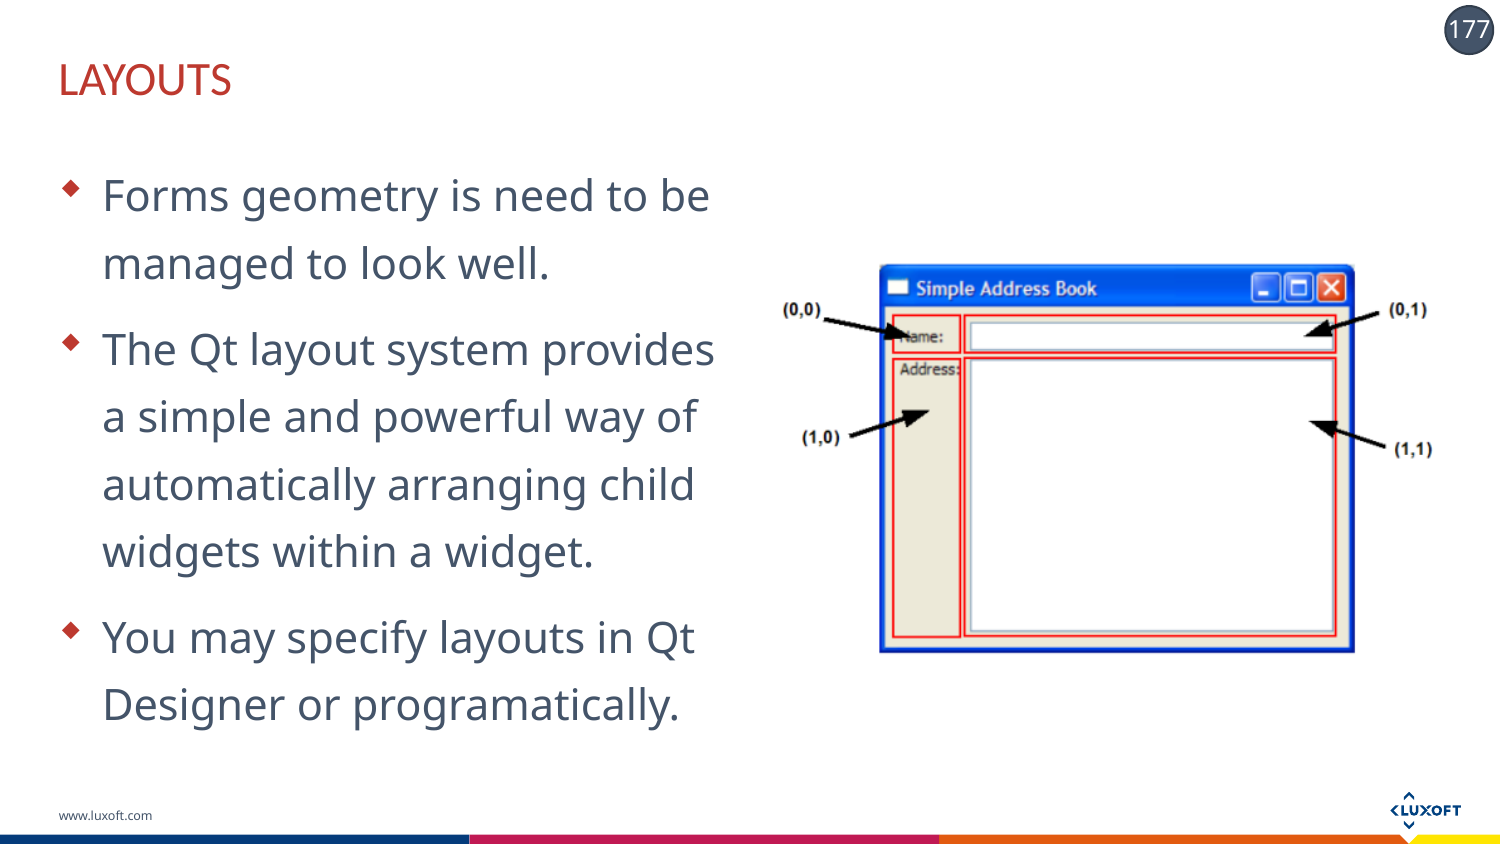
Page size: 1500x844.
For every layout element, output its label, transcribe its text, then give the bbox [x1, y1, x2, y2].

list Forms geometry is need to be managed to look well. The Qt layout system provides a simple and powerful way of automatically arranging child widgets within a widget. You may specify layouts in Qt Designer or programatically. [47, 147, 734, 764]
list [770, 242, 1457, 668]
title LAyouts [47, 44, 1457, 107]
